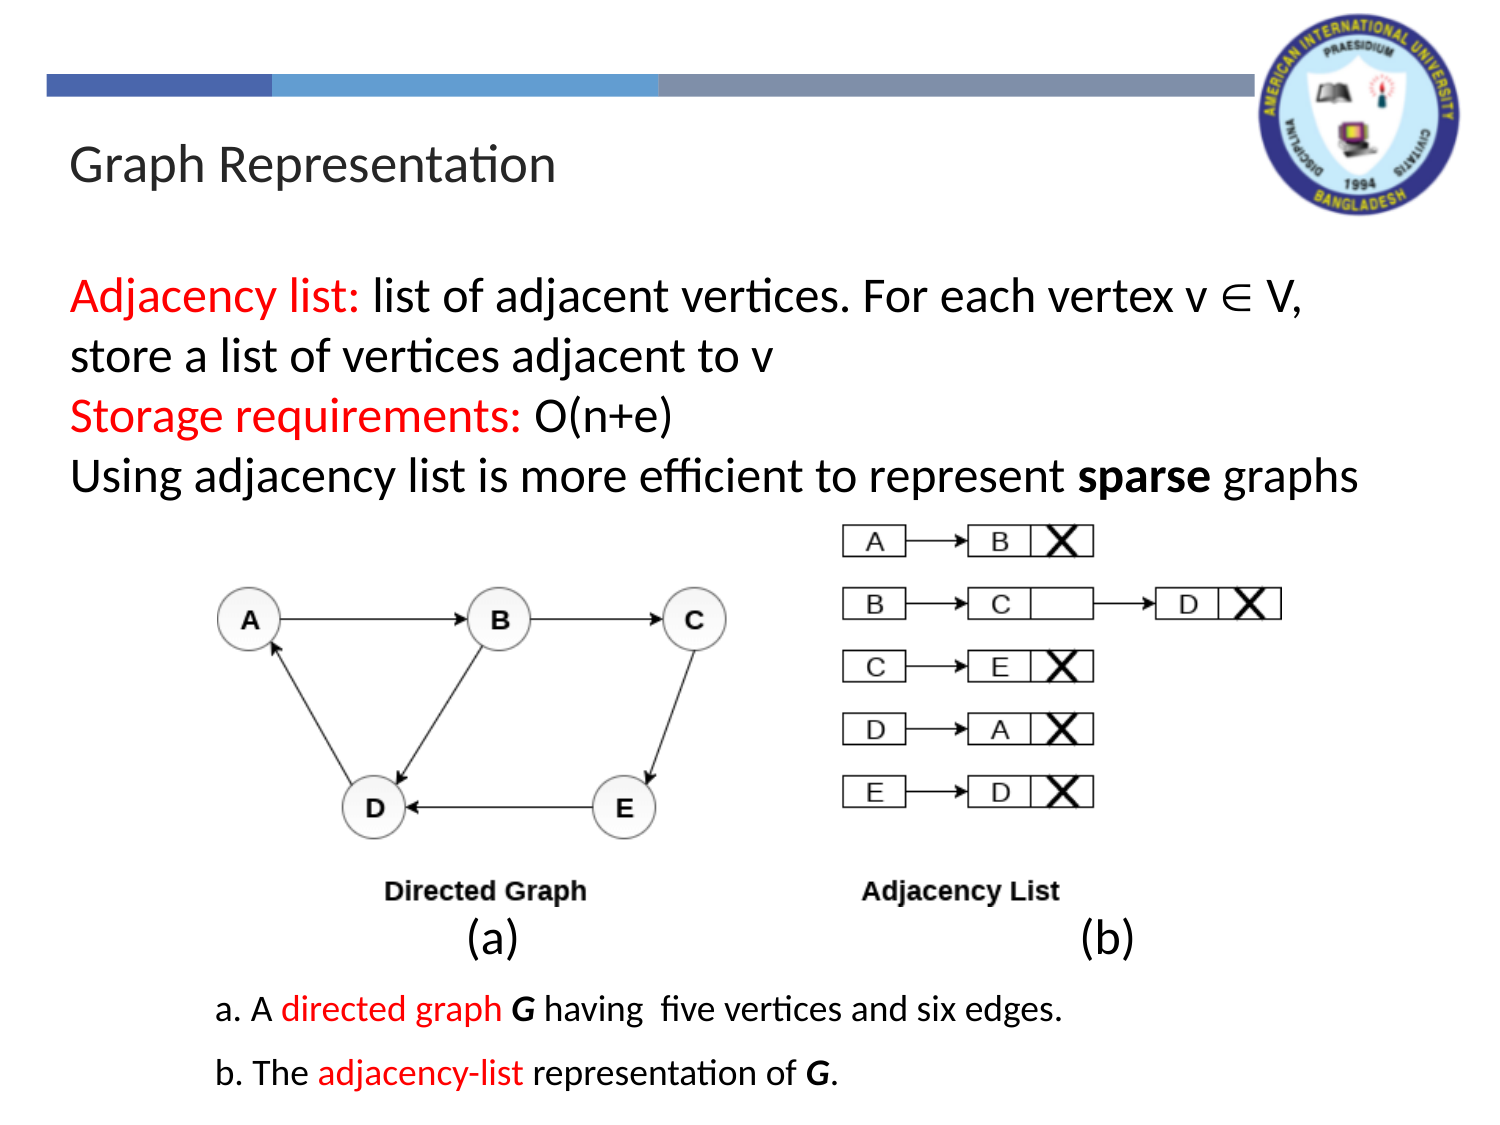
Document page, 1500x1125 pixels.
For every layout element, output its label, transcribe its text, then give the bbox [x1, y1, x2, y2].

text_box a. A directed graph G having five vertices and six edges. b. The adjacency-list representation of G. [125, 976, 1375, 1101]
text_box (b) [1036, 920, 1169, 972]
picture [1254, 9, 1465, 221]
text_box Graph Representation [55, 119, 1129, 201]
text_box (a) [422, 920, 555, 973]
picture [217, 522, 1283, 907]
text_box Adjacency list: list of adjacent vertices. For each vertex v  V, store a list of vertices adjacent to v Storage requirements: O(n+e) Using adjacency list is more efficient to represent sparse graphs [55, 254, 1419, 510]
